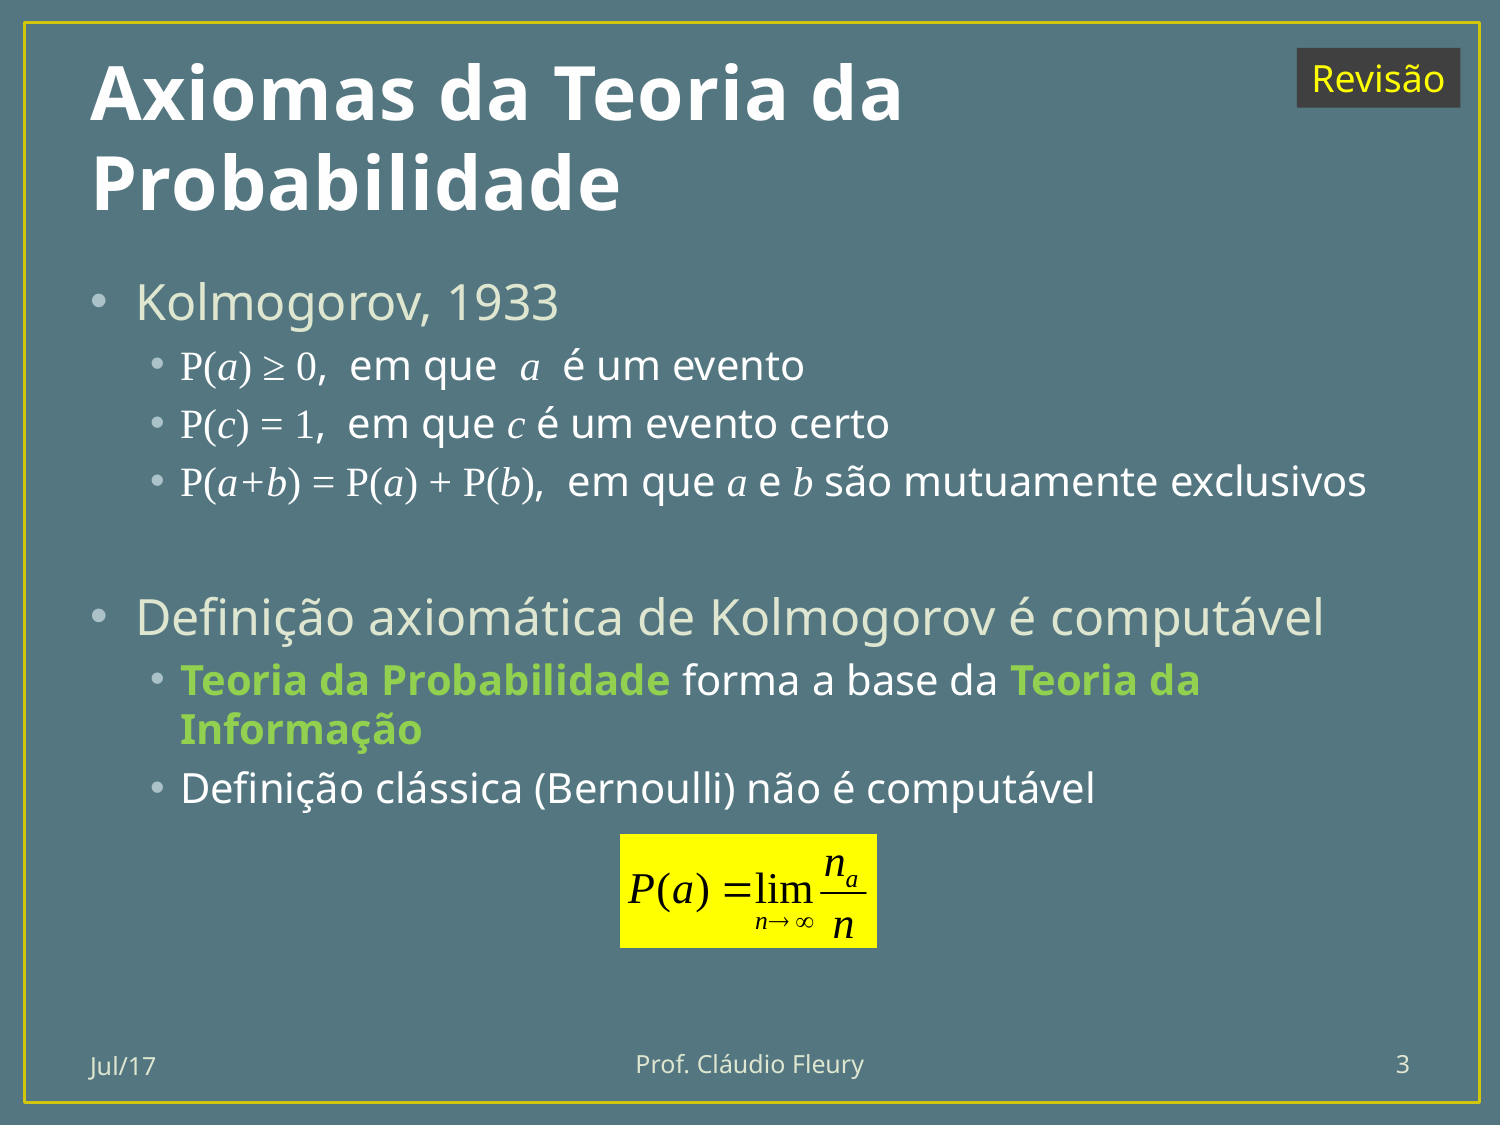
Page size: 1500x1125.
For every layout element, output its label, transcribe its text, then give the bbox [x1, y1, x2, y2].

text_box Revisão [1296, 47, 1461, 108]
footer Prof. Cláudio Fleury [464, 1035, 1036, 1096]
slide_number 3 [1074, 1035, 1425, 1096]
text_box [619, 833, 877, 949]
slide_number Jul/17 [75, 1035, 425, 1096]
list Kolmogorov, 1933 P(a) ≥ 0, em que a é um evento P(c) = 1, em que c é um evento certo P(a+b) = P(a) + P(b), em que a e b são mutuamente exclusivos Definição axiomática de Kolmogorov é computável Teoria da Probabilidade forma a base da Teoria da Informação Definição clássica (Bernoulli) não é computável [75, 262, 1425, 1005]
title Axiomas da Teoria da Probabilidade [75, 45, 1425, 233]
